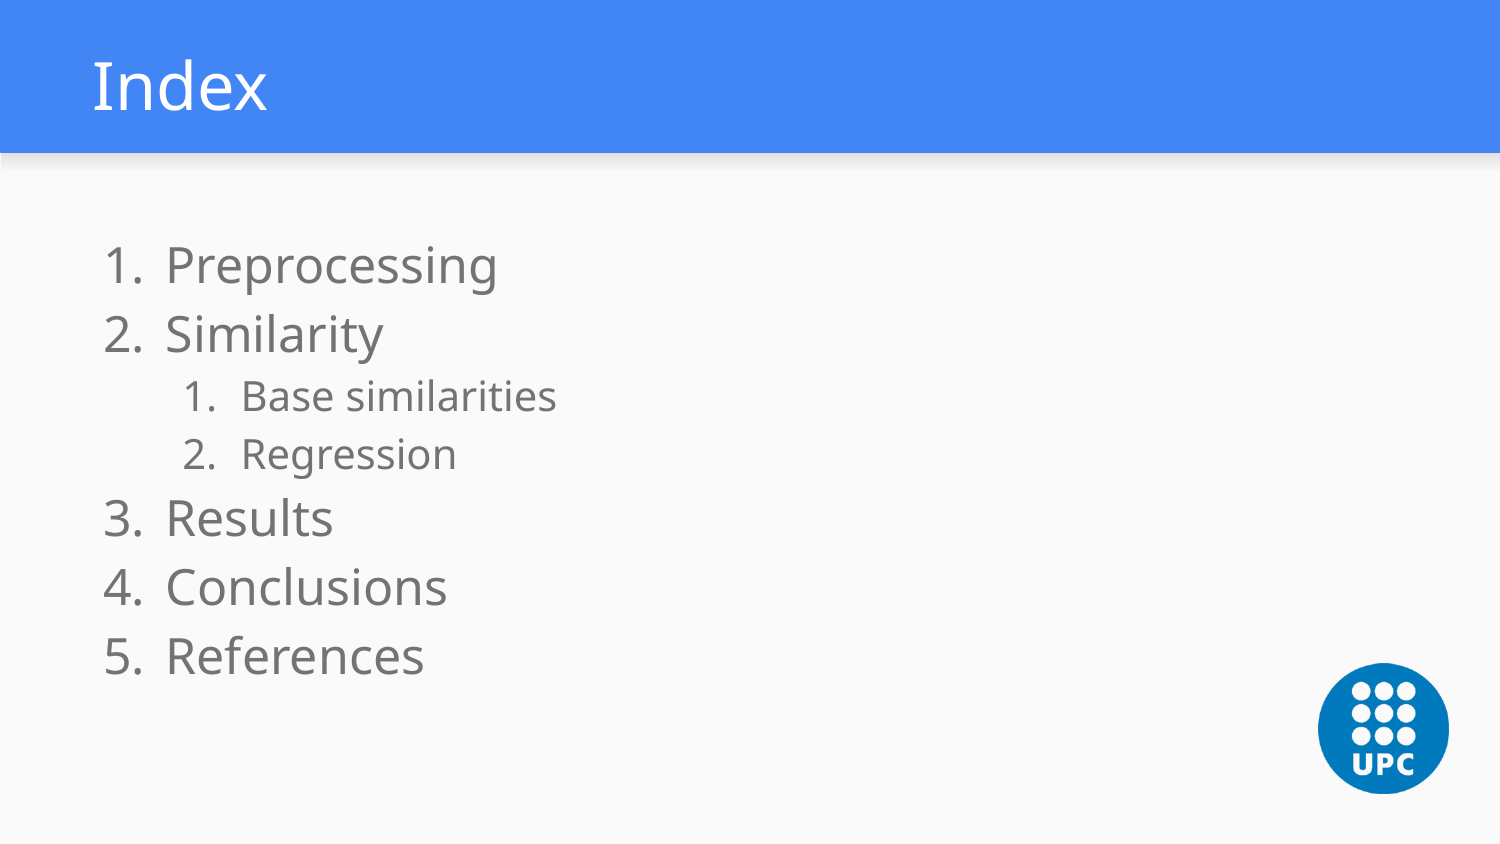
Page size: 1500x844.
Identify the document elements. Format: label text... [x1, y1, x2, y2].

title Index [77, 12, 1427, 139]
list Preprocessing Similarity Base similarities Regression Results Conclusions References [75, 209, 1425, 762]
picture [1317, 663, 1450, 794]
